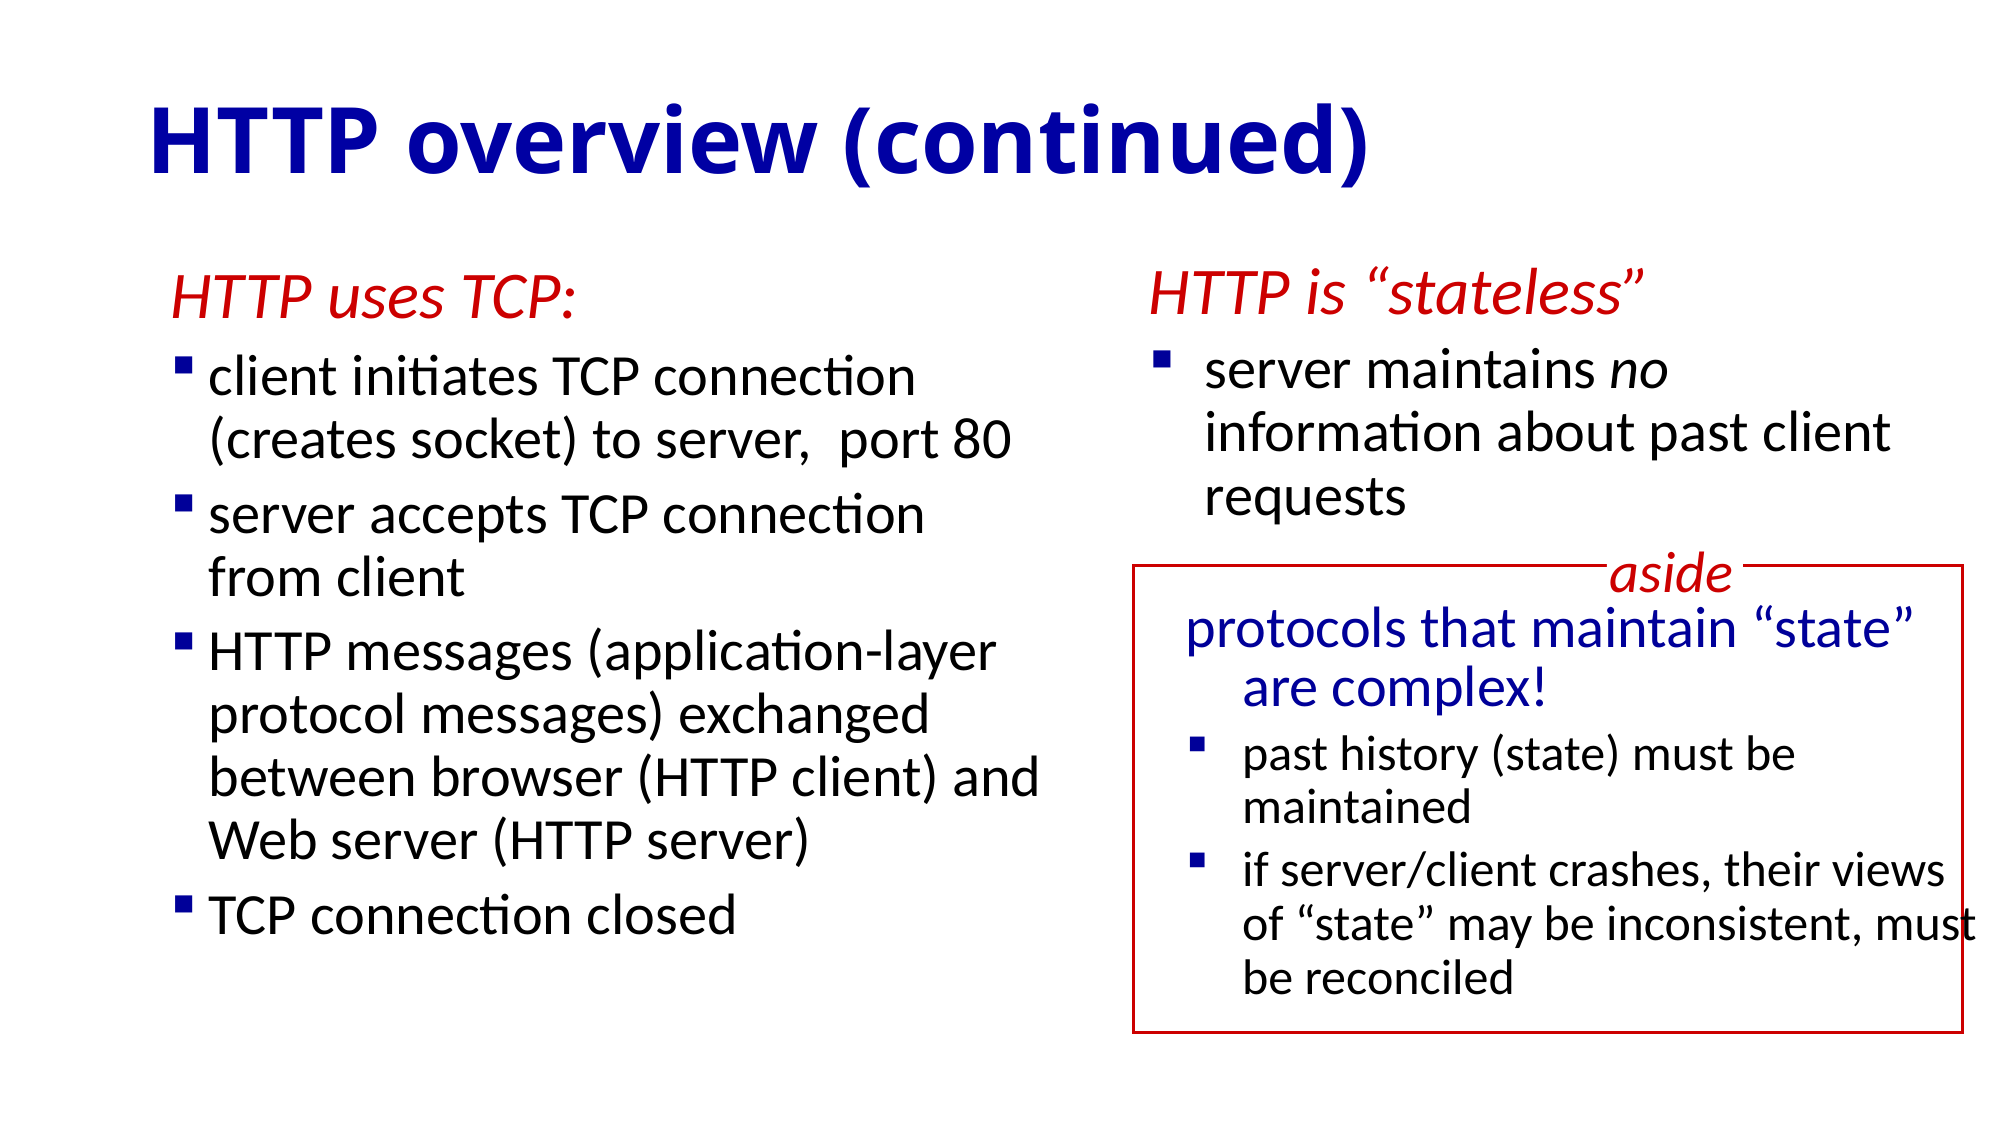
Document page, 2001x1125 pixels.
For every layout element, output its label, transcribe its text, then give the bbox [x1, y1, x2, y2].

text_box HTTP uses TCP: client initiates TCP connection (creates socket) to server, port 80 server accepts TCP connection from client HTTP messages (application-layer protocol messages) exchanged between browser (HTTP client) and Web server (HTTP server) TCP connection closed [155, 253, 1067, 1017]
text_box HTTP is “stateless” server maintains no information about past client requests [1133, 259, 1963, 526]
title HTTP overview (continued) [131, 70, 1856, 218]
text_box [1133, 526, 2000, 1060]
